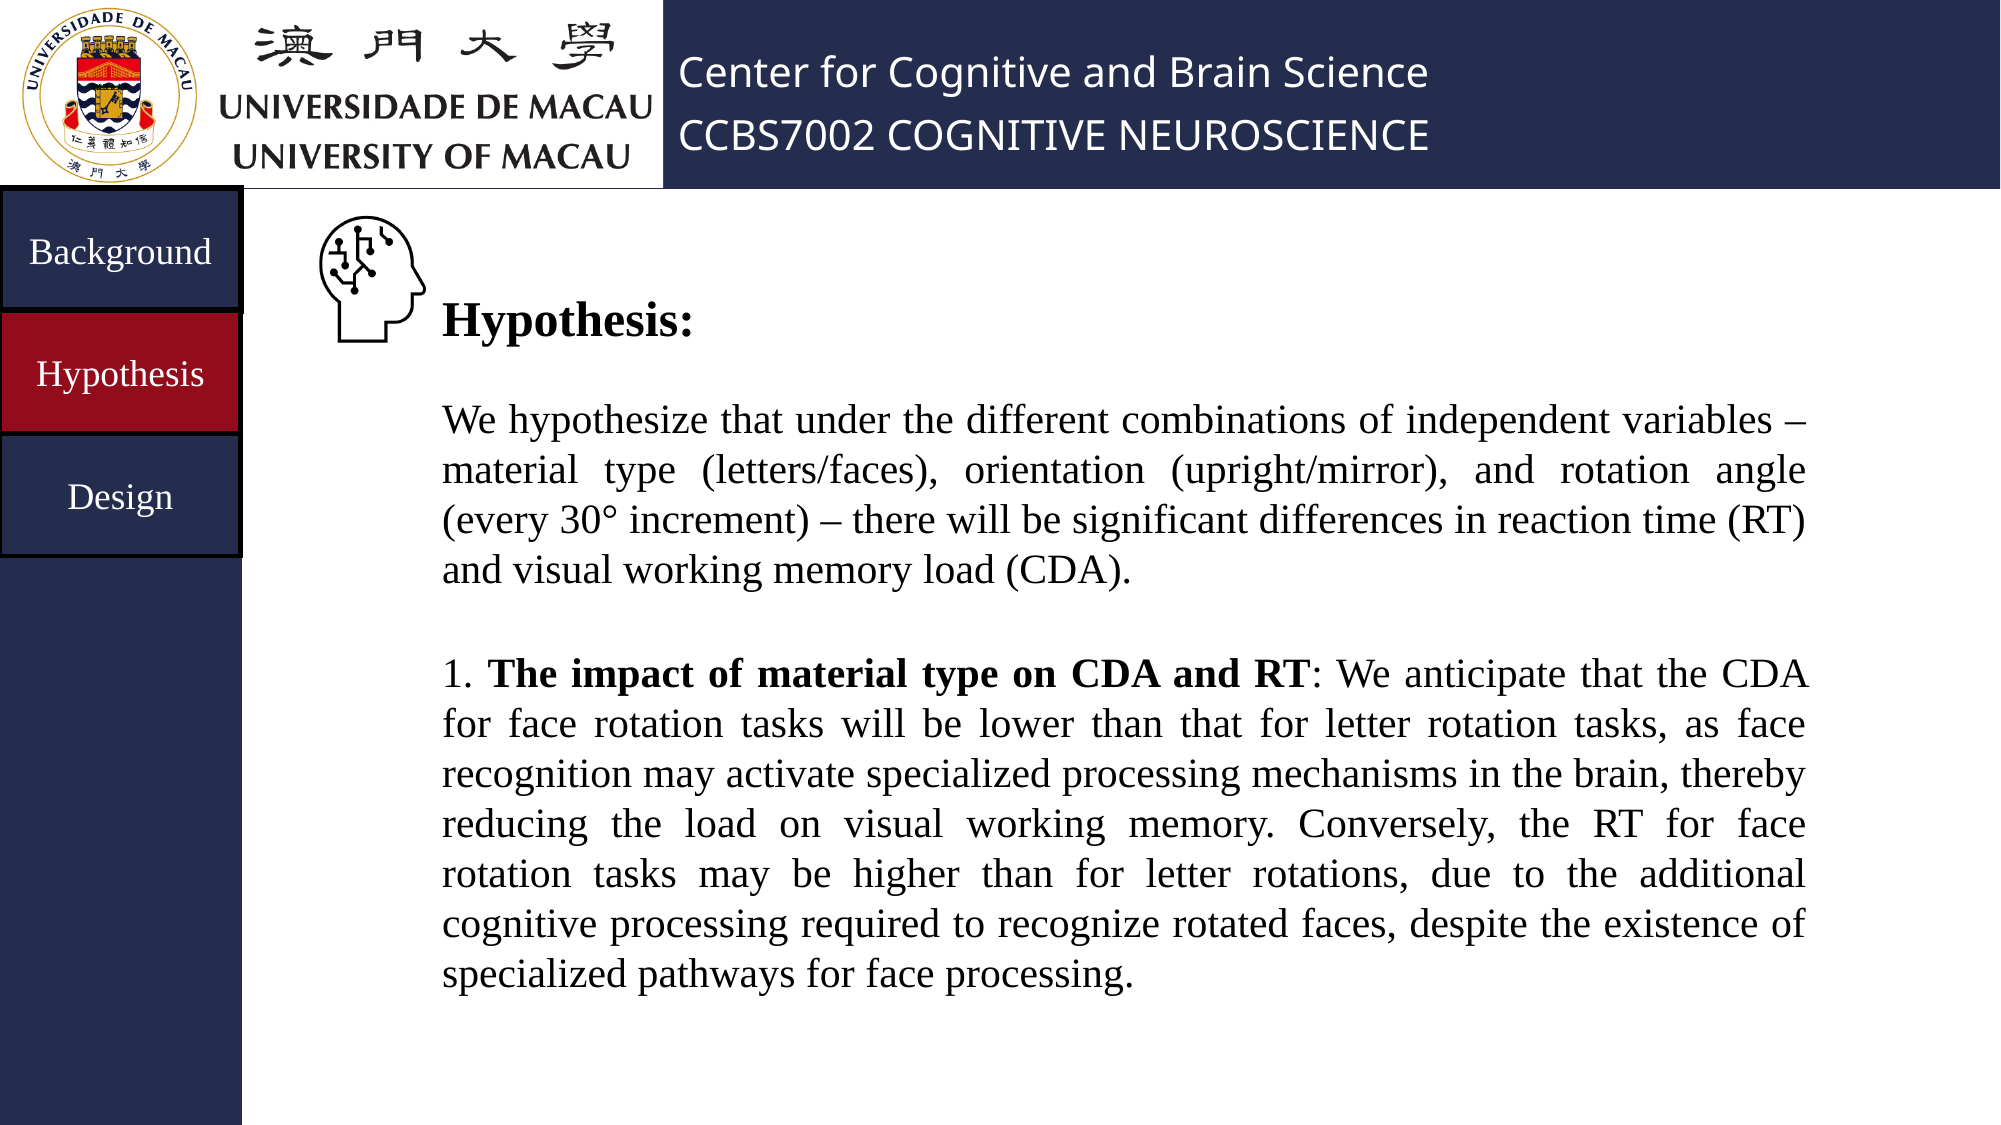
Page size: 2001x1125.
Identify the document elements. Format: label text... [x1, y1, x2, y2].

text_box 1. The impact of material type on CDA and RT: We anticipate that the CDA for face rotation tasks will be lower than that for letter rotation tasks, as face recognition may activate specialized processing mechanisms in the brain, thereby reducing the load on visual working memory. Conversely, the RT for face rotation tasks may be higher than for letter rotations, due to the additional cognitive processing required to recognize rotated faces, despite the existence of specialized pathways for face processing. [427, 638, 1823, 1003]
picture [0, 0, 664, 188]
text_box Hypothesis: We hypothesize that under the different combinations of independent variables – material type (letters/faces), orientation (upright/mirror), and rotation angle (every 30° increment) – there will be significant differences in reaction time (RT) and visual working memory load (CDA). [427, 279, 1823, 600]
picture [297, 204, 448, 355]
